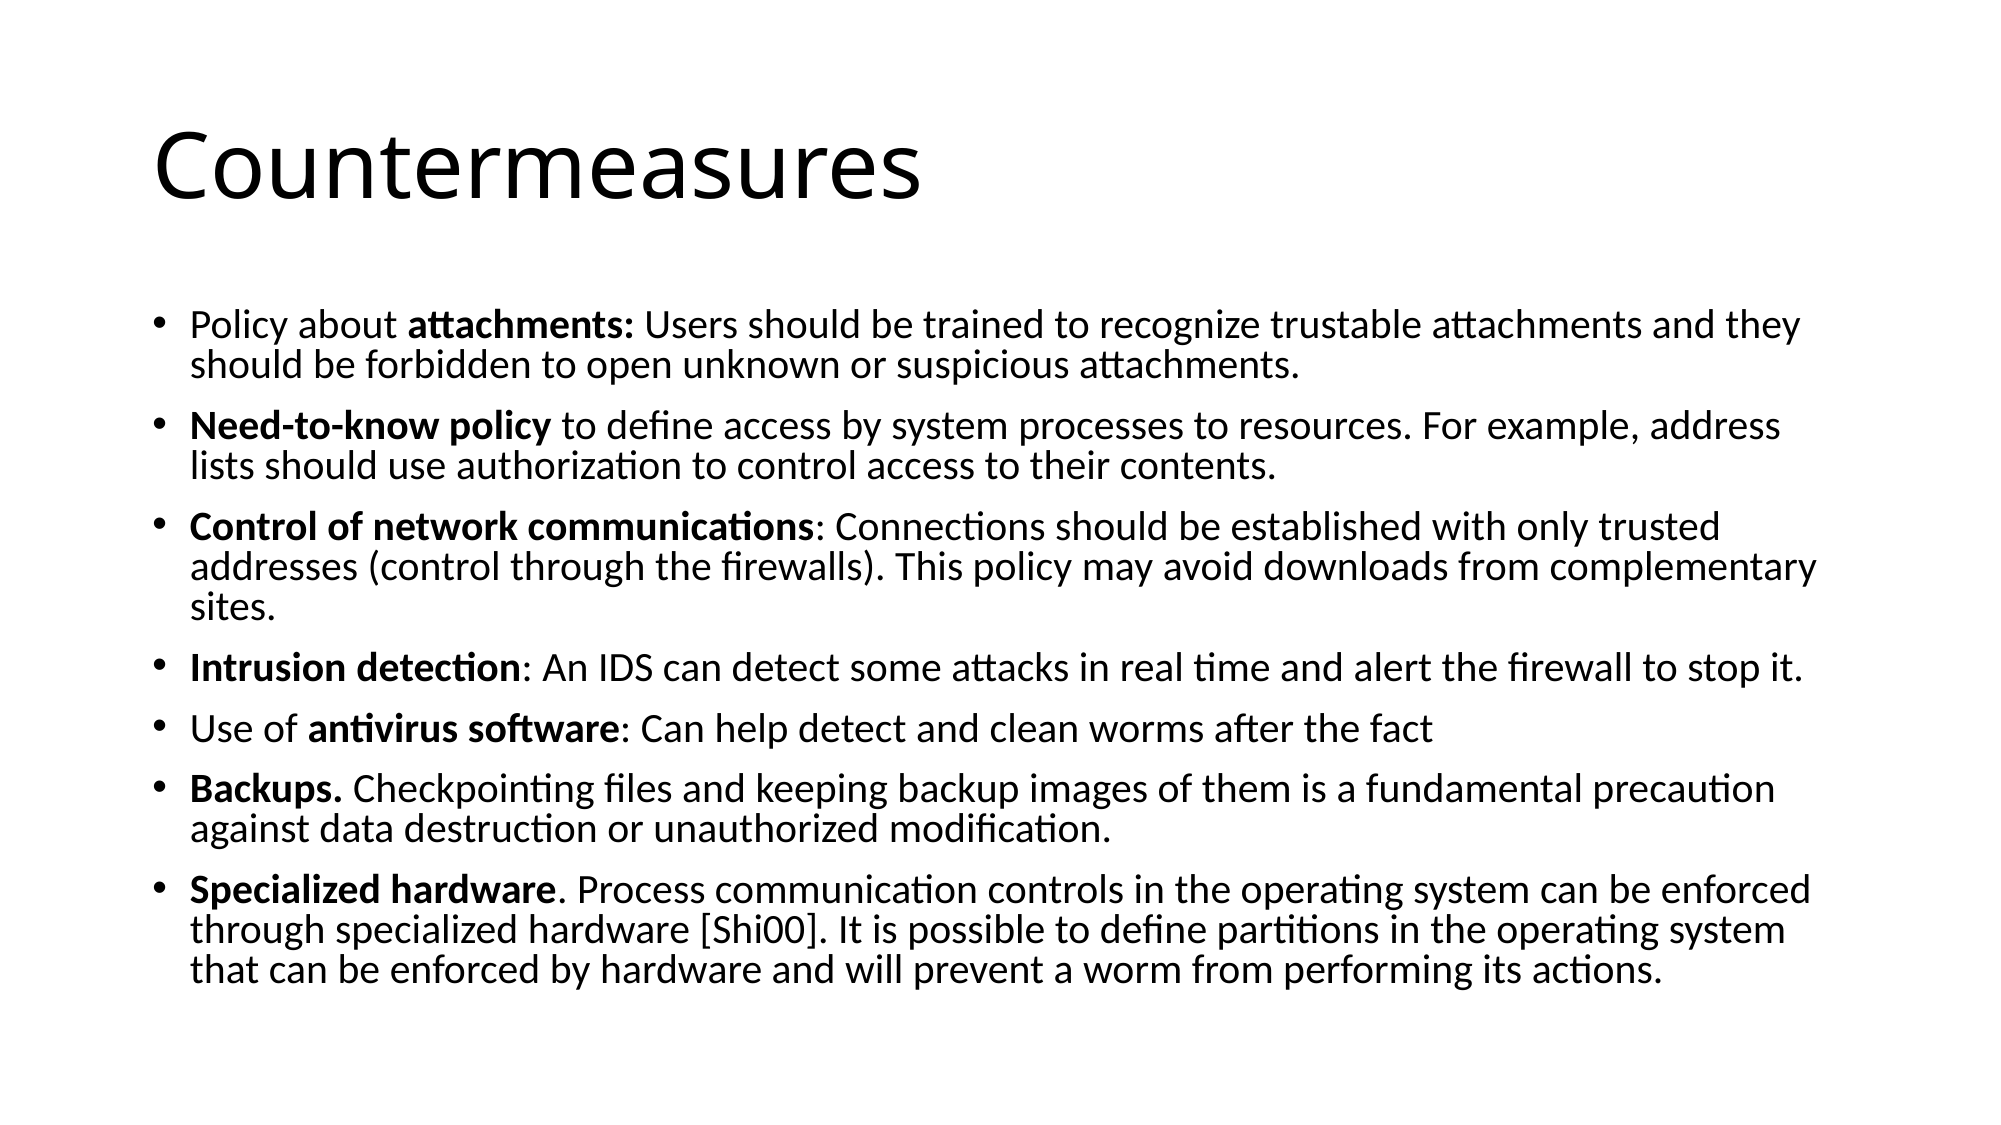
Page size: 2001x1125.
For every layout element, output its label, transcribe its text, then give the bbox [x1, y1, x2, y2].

list Policy about attachments: Users should be trained to recognize trustable attachments and they should be forbidden to open unknown or suspicious attachments. Need-to-know policy to define access by system processes to resources. For example, address lists should use authorization to control access to their contents. Control of network communications: Connections should be established with only trusted addresses (control through the firewalls). This policy may avoid downloads from complementary sites. Intrusion detection: An IDS can detect some attacks in real time and alert the firewall to stop it. Use of antivirus software: Can help detect and clean worms after the fact Backups. Checkpointing files and keeping backup images of them is a fundamental precaution against data destruction or unauthorized modification. Specialized hardware. Process communication controls in the operating system can be enforced through specialized hardware [Shi00]. It is possible to define partitions in the operating system that can be enforced by hardware and will prevent a worm from performing its actions. [137, 299, 1863, 1014]
title Countermeasures [137, 59, 1863, 278]
